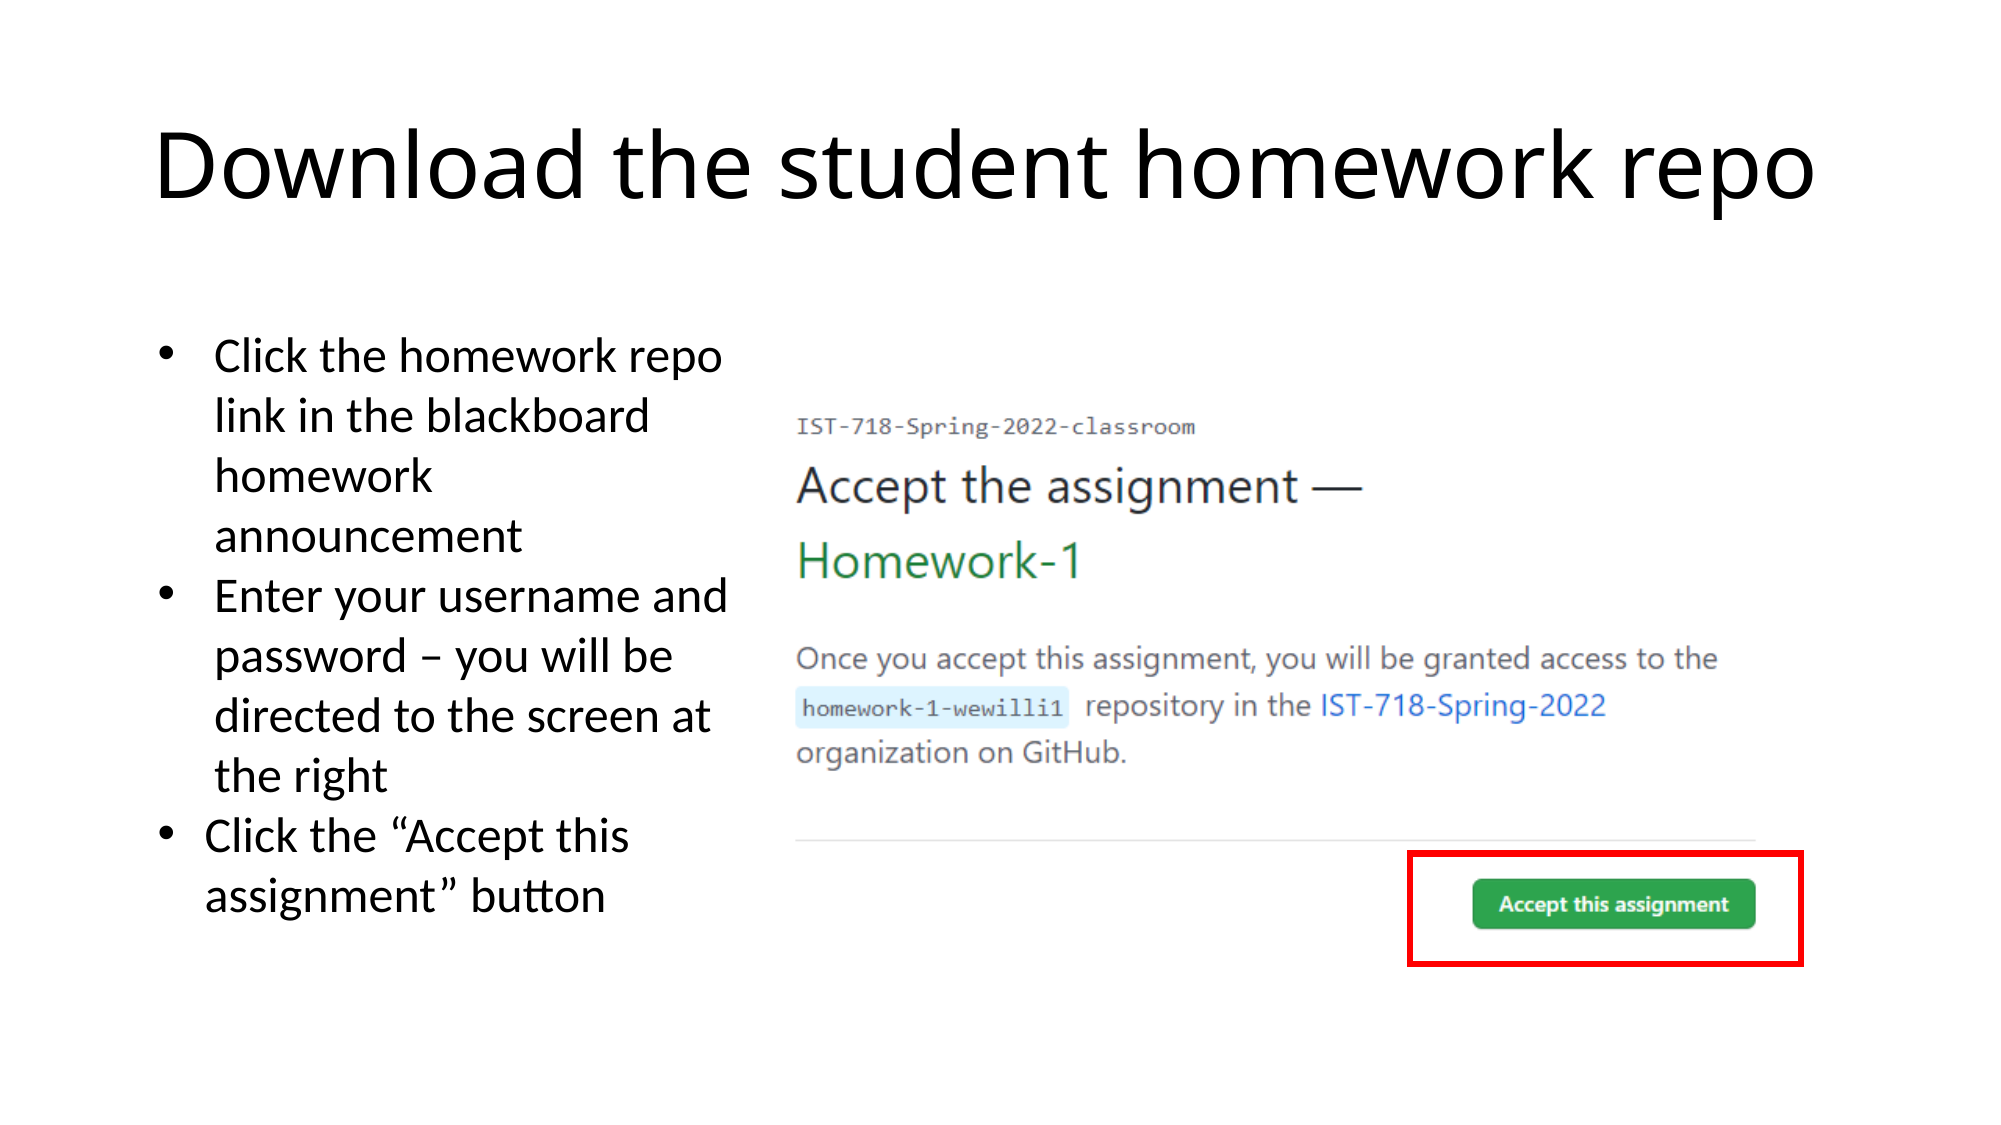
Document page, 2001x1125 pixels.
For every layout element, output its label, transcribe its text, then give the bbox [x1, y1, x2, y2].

picture [780, 403, 1792, 937]
text_box Click the homework repo link in the blackboard homework announcement Enter your username and password – you will be directed to the screen at the right Click the “Accept this assignment” button [143, 315, 756, 930]
text_box [1409, 852, 1802, 965]
title Download the student homework repo [137, 59, 1863, 278]
